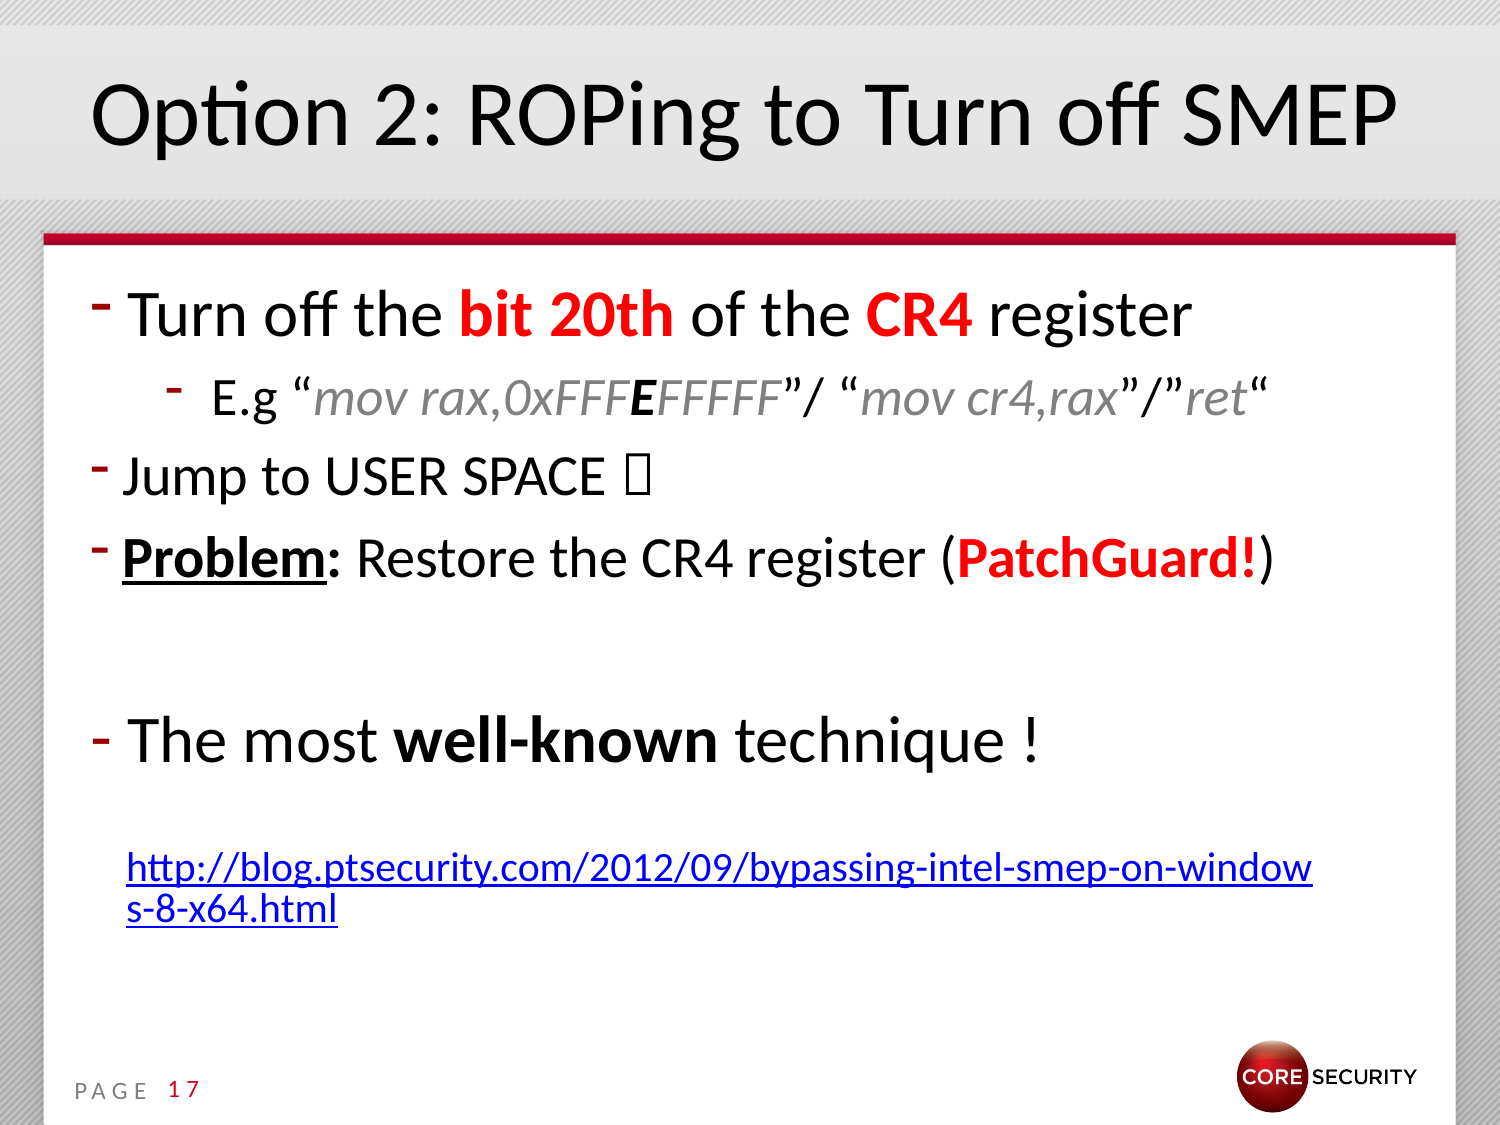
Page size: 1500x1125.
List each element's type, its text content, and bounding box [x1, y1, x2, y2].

list Turn off the bit 20th of the CR4 register E.g “mov rax,0xFFFEFFFFF”/ “mov cr4,rax”/”ret“ Jump to USER SPACE  Problem: Restore the CR4 register (PatchGuard!) The most well-known technique ! [75, 262, 1461, 1003]
slide_number 17 [152, 1067, 503, 1111]
title Option 2: ROPing to Turn off SMEP [75, 67, 1425, 172]
text_box http://blog.ptsecurity.com/2012/09/bypassing-intel-smep-on-windows-8-x64.html [111, 831, 1338, 932]
picture [0, 0, 1500, 1125]
